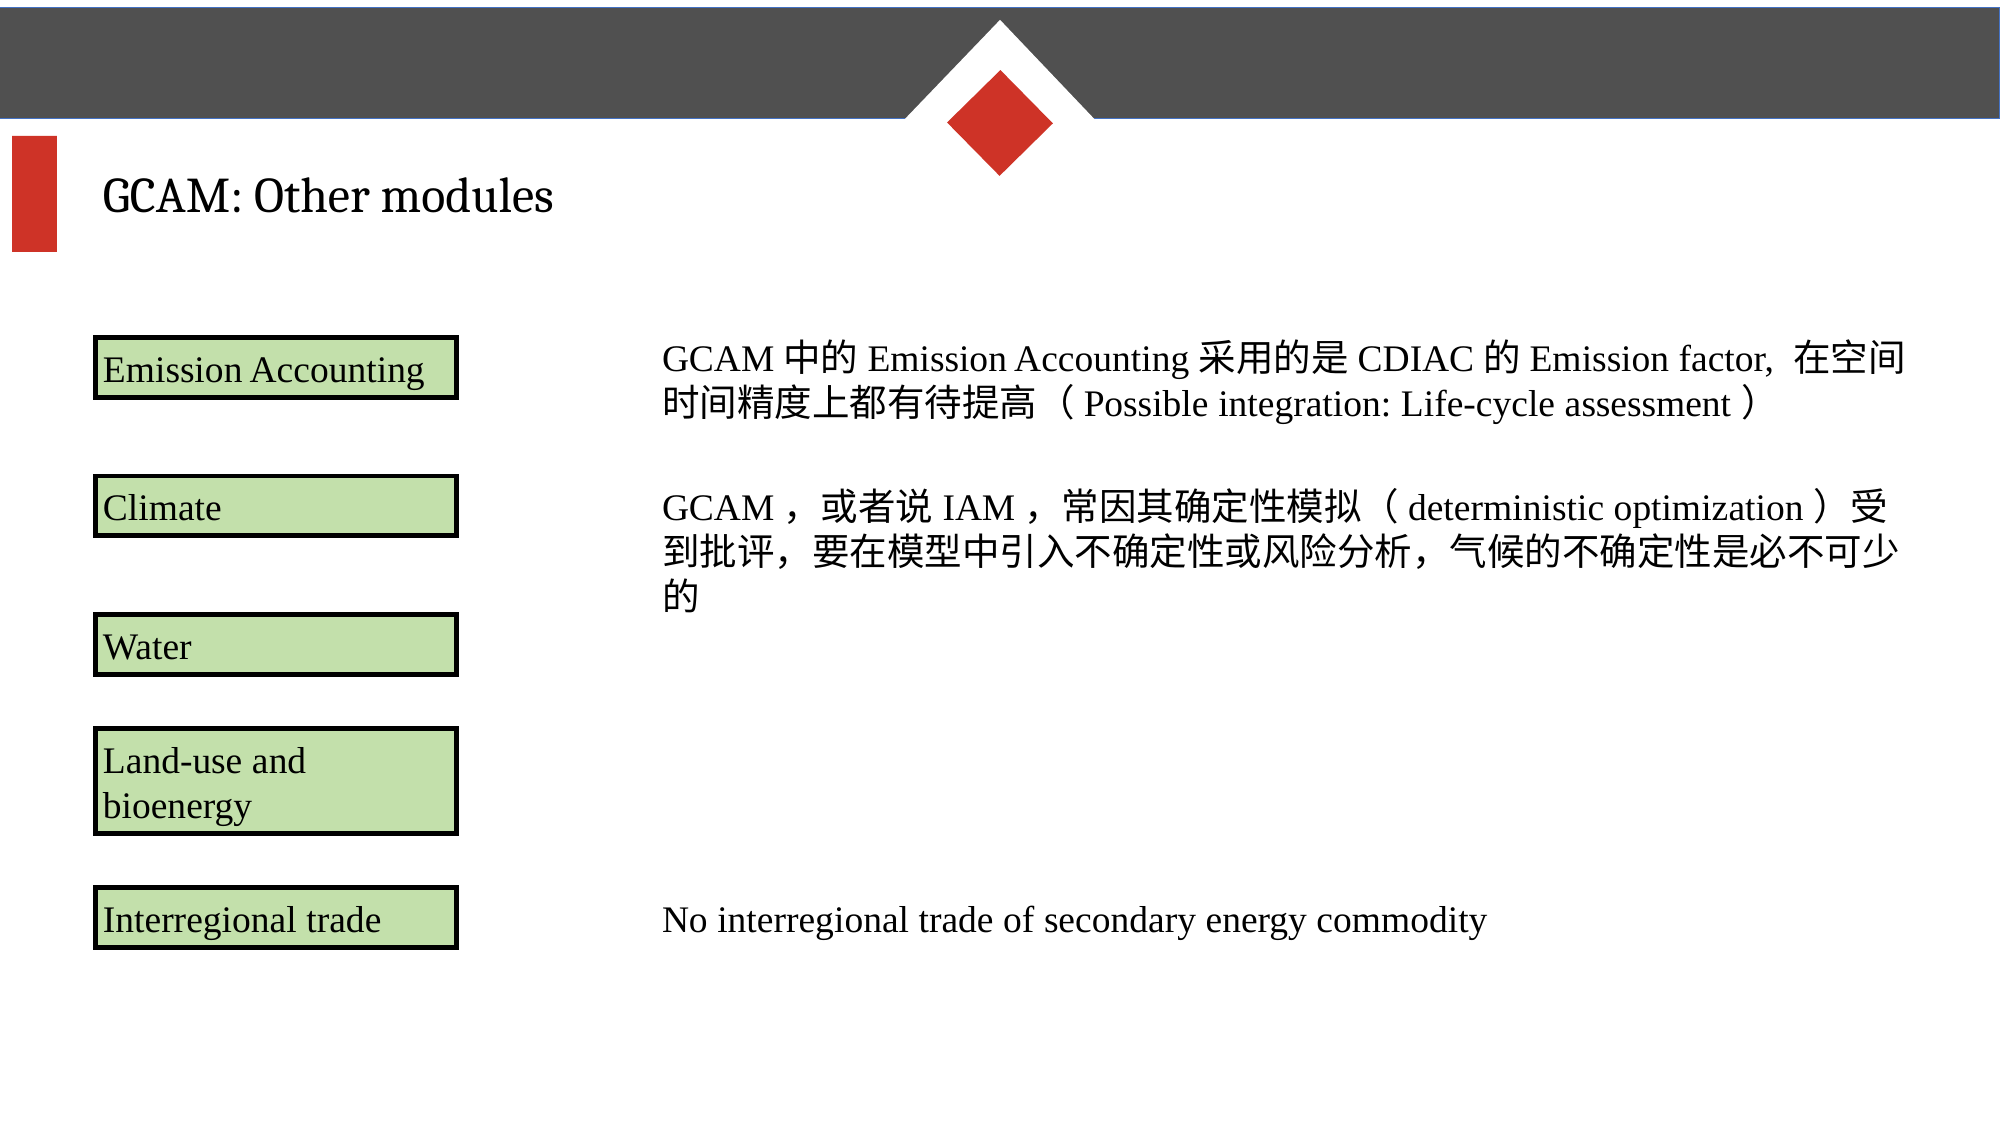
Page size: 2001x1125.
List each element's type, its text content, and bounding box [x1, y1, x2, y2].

text_box [0, 7, 929, 119]
text_box Water [95, 614, 457, 675]
text_box Land-use and bioenergy [95, 728, 457, 834]
text_box Climate [95, 475, 457, 536]
text_box Interregional trade [95, 887, 457, 948]
text_box No interregional trade of secondary energy commodity [654, 887, 1914, 948]
text_box Emission Accounting [95, 337, 457, 398]
text_box [12, 135, 57, 252]
text_box GCAM: Other modules [95, 155, 1808, 230]
text_box [1071, 7, 2000, 119]
text_box GCAM，或者说IAM，常因其确定性模拟（deterministic optimization）受到批评，要在模型中引入不确定性或风险分析，气候的不确定性是必不可少的 [654, 475, 1914, 626]
text_box GCAM中的Emission Accounting采用的是CDIAC的Emission factor, 在空间时间精度上都有待提高（Possible integration: Life-cycle assessment） [654, 326, 1914, 432]
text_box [929, 0, 1071, 195]
